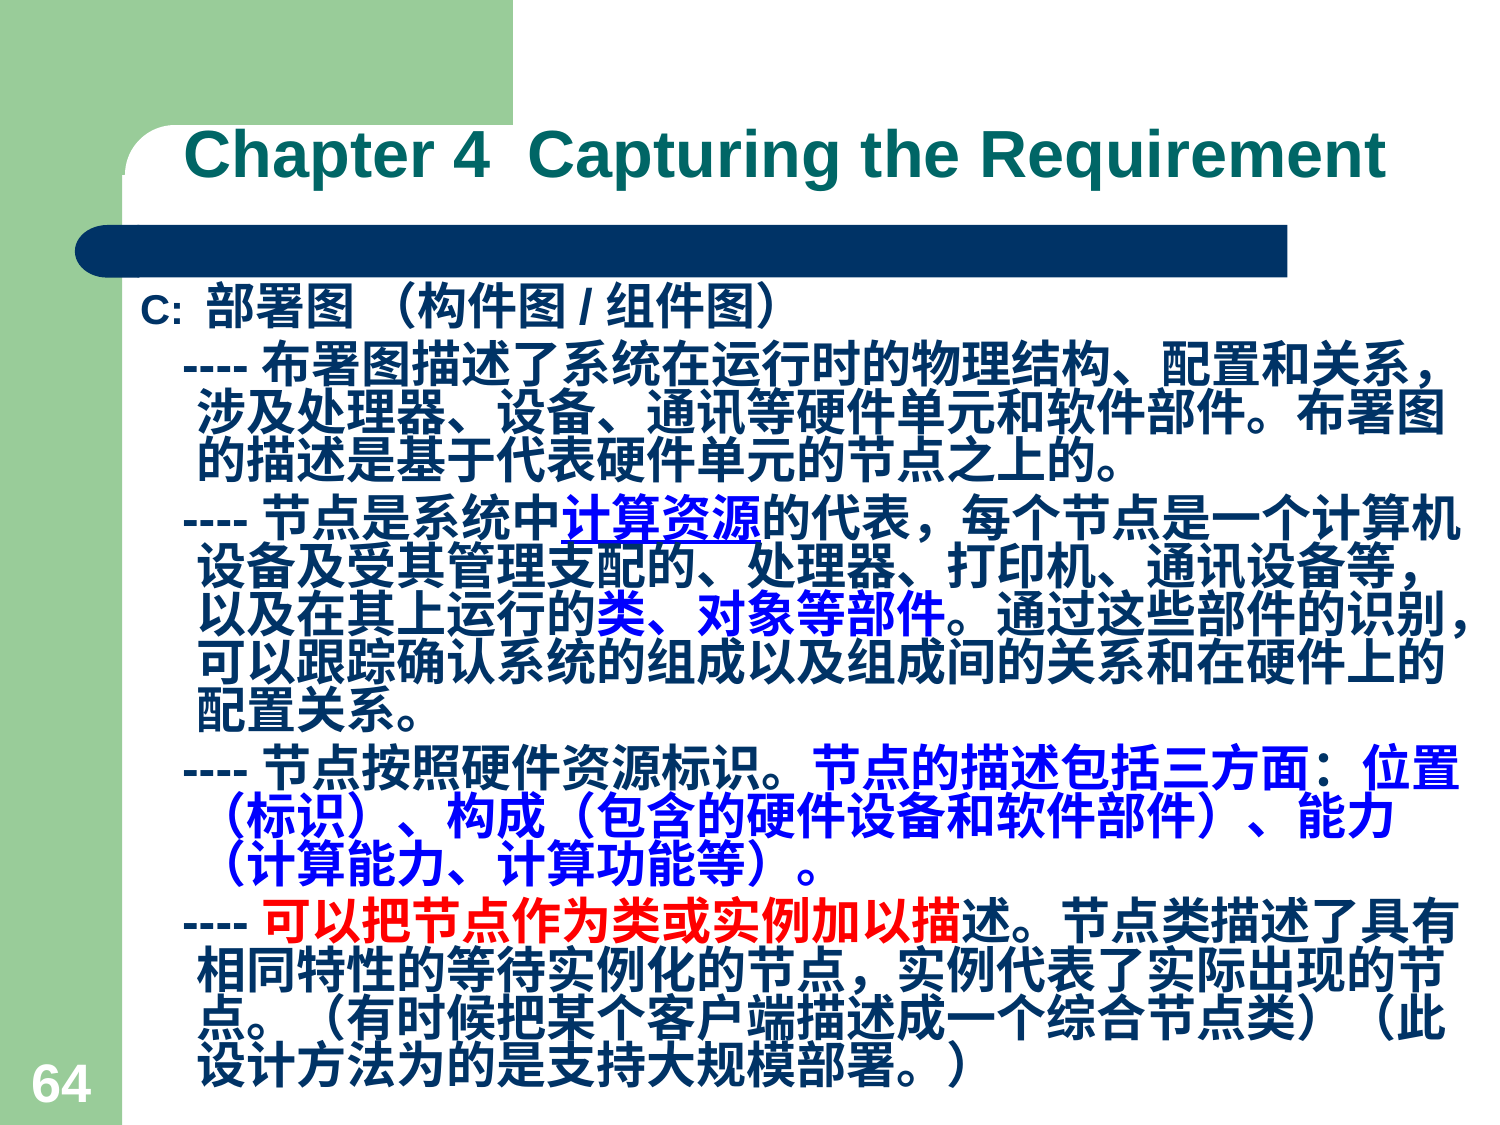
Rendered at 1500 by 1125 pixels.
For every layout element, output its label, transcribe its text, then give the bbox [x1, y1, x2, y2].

title Chapter 4 Capturing the Requirement [149, 62, 1463, 201]
slide_number 64 [13, 1040, 111, 1122]
list C: 部署图 （构件图/组件图） ----布署图描述了系统在运行时的物理结构、配置和关系，涉及处理器、设备、通讯等硬件单元和软件部件。布署图的描述是基于代表硬件单元的节点之上的。 ----节点是系统中计算资源的代表，每个节点是一个计算机设备及受其管理支配的、处理器、打印机、通讯设备等，以及在其上运行的类、对象等部件。通过这些部件的识别，可以跟踪确认系统的组成以及组成间的关系和在硬件上的配置关系。 ----节点按照硬件资源标识。节点的描述包括三方面：位置（标识）、构成（包含的硬件设备和软件部件）、能力（计算能力、计算功能等）。 ----可以把节点作为类或实例加以描述。节点类描述了具有相同特性的等待实例化的节点，实例代表了实际出现的节点。（有时候把某个客户端描述成一个综合节点类）（此设计方法为的是支持大规模部署。） [124, 278, 1500, 1125]
